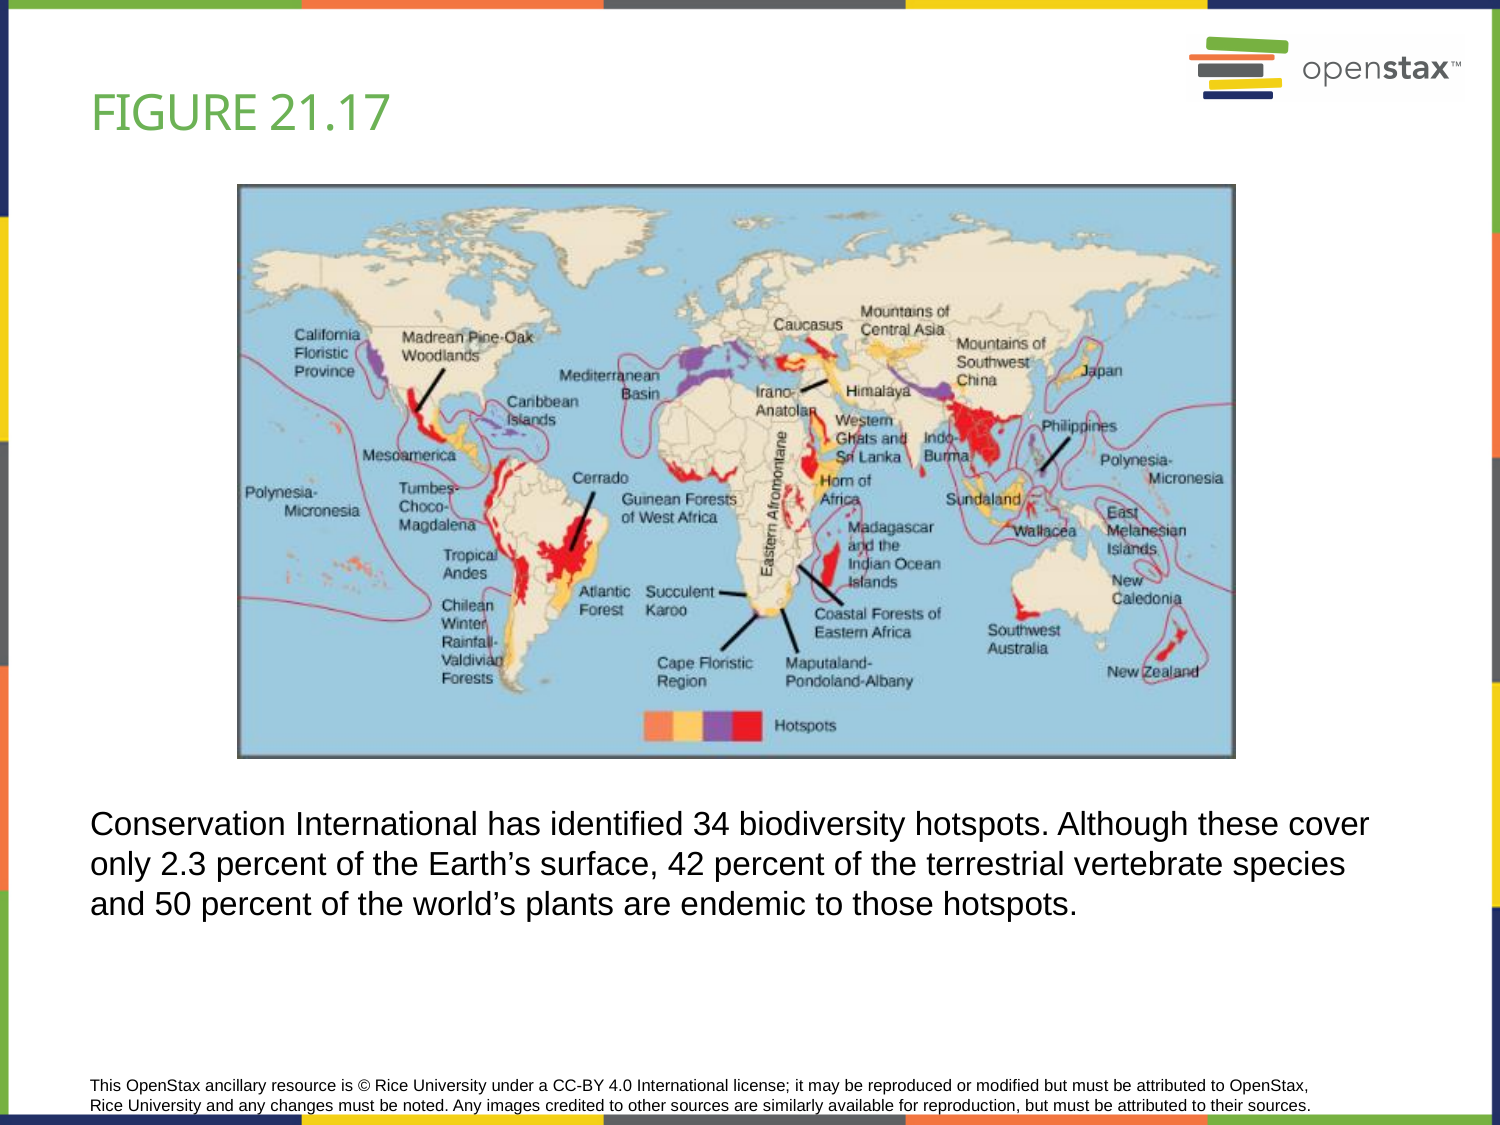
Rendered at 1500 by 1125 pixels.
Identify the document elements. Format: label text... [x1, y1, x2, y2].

title Figure 21.17 [75, 39, 1398, 148]
list Conservation International has identified 34 biodiversity hotspots. Although these cover only 2.3 percent of the Earth’s surface, 42 percent of the terrestrial vertebrate species and 50 percent of the world’s plants are endemic to those hotspots. [75, 794, 1398, 986]
picture [0, 0, 1500, 1125]
text_box This OpenStax ancillary resource is © Rice University under a CC-BY 4.0 International license; it may be reproduced or modified but must be attributed to OpenStax, Rice University and any changes must be noted. Any images credited to other sources are similarly available for reproduction, but must be attributed to their sources. [75, 1067, 1336, 1114]
